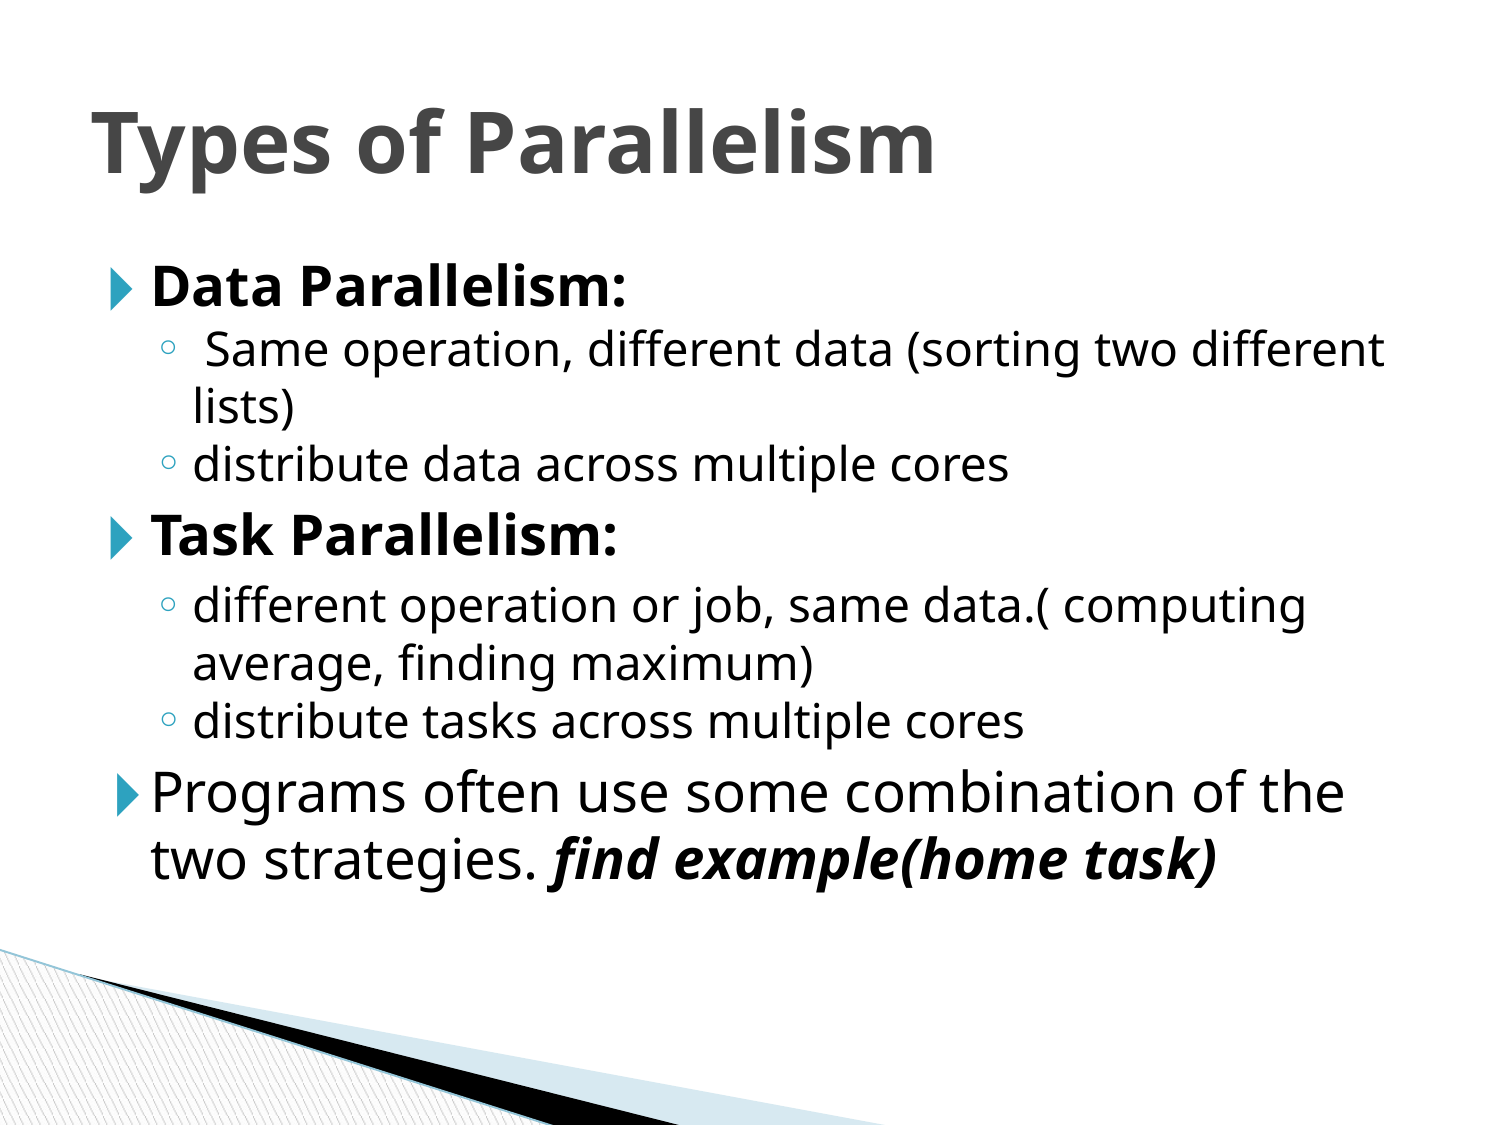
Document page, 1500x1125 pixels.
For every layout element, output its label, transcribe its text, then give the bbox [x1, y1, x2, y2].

list Data Parallelism: Same operation, different data (sorting two different lists) distribute data across multiple cores Task Parallelism: different operation or job, same data.( computing average, finding maximum) distribute tasks across multiple cores Programs often use some combination of the two strategies. find example(home task) [75, 243, 1425, 986]
title Types of Parallelism [75, 45, 1425, 233]
